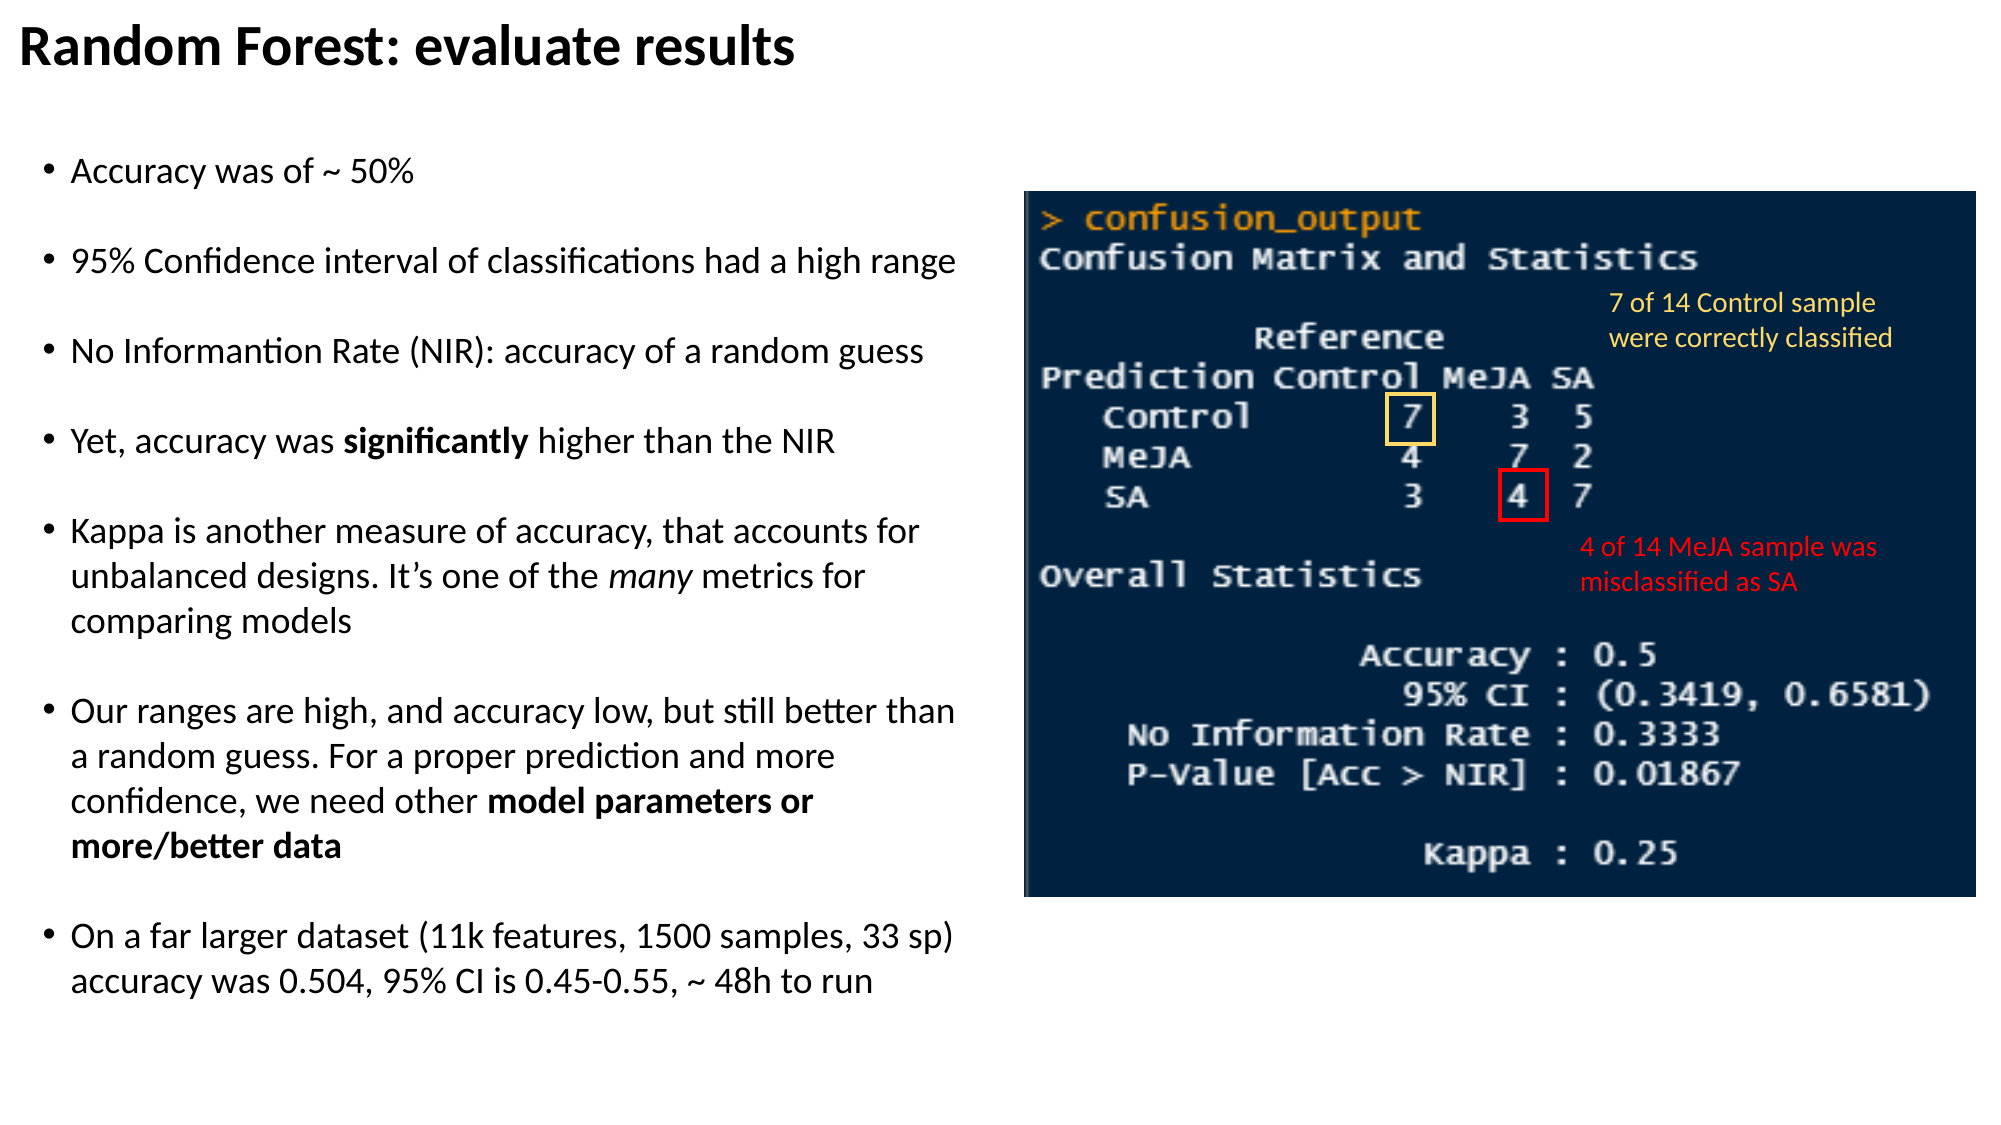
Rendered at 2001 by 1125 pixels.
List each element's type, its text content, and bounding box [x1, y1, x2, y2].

picture [1024, 191, 1976, 897]
text_box Random Forest: evaluate results [4, 0, 811, 85]
text_box Accuracy was of ~ 50% 95% Confidence interval of classifications had a high range No Informantion Rate (NIR): accuracy of a random guess Yet, accuracy was significantly higher than the NIR Kappa is another measure of accuracy, that accounts for unbalanced designs. It’s one of the many metrics for comparing models Our ranges are high, and accuracy low, but still better than a random guess. For a proper prediction and more confidence, we need other model parameters or more/better data On a far larger dataset (11k features, 1500 samples, 33 sp) accuracy was 0.504, 95% CI is 0.45-0.55, ~ 48h to run [27, 138, 994, 1099]
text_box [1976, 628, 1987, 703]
text_box [0, 85, 964, 192]
